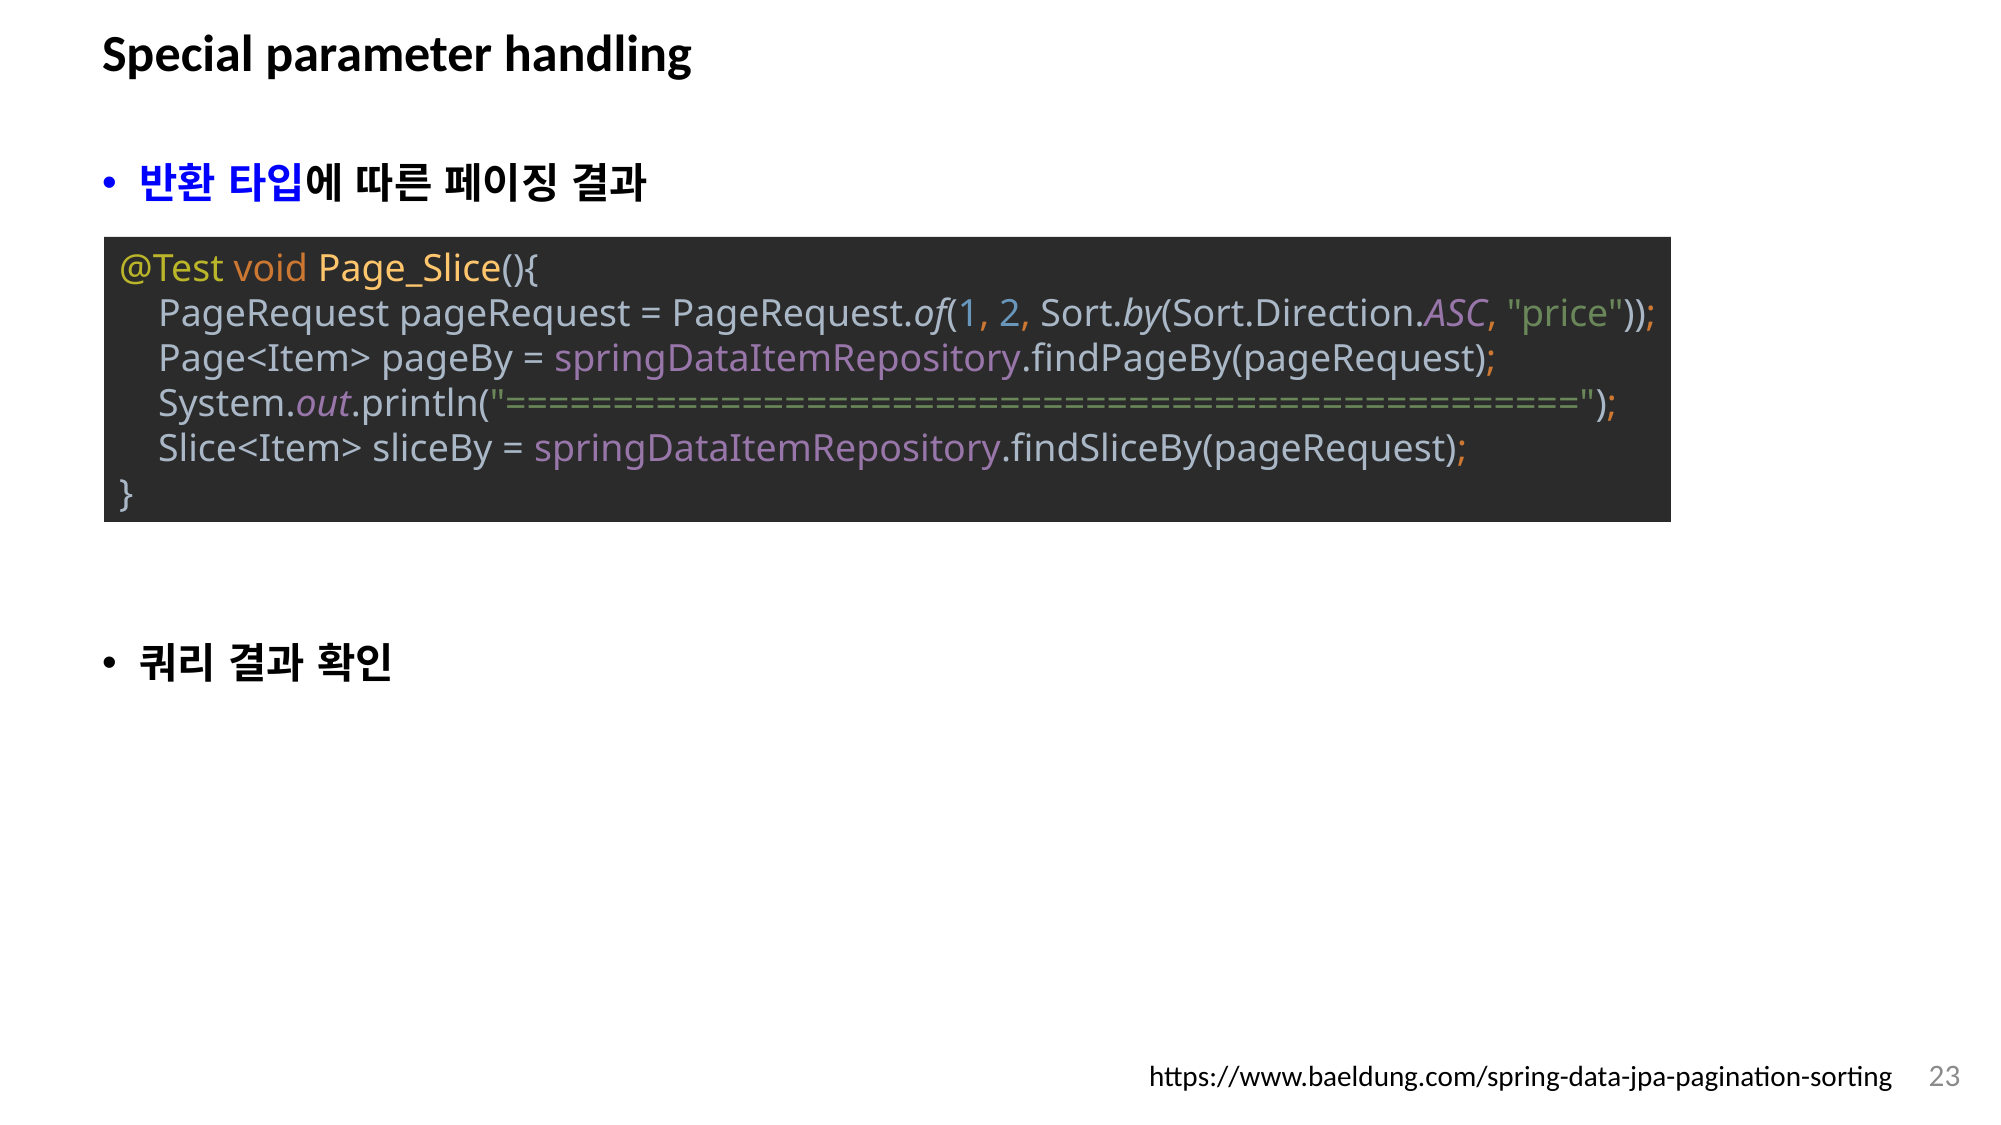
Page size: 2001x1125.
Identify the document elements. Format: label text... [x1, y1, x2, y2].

slide_number 23 [1412, 1042, 1976, 1106]
list 반환 타입에 따른 페이징 결과 쿼리 결과 확인 [87, 124, 1909, 1066]
text_box https://www.baeldung.com/spring-data-jpa-pagination-sorting [1134, 1049, 1909, 1100]
text_box @Test void Page_Slice(){ PageRequest pageRequest = PageRequest.of(1, 2, Sort.by(Sort.Direction.ASC, "price")); Page<Item> pageBy = springDataItemRepository.findPageBy(pageRequest); System.out.println("=================================================="); Slice<Item> sliceBy = springDataItemRepository.findSliceBy(pageRequest); } [104, 236, 1671, 522]
title Special parameter handling [87, 26, 1812, 83]
